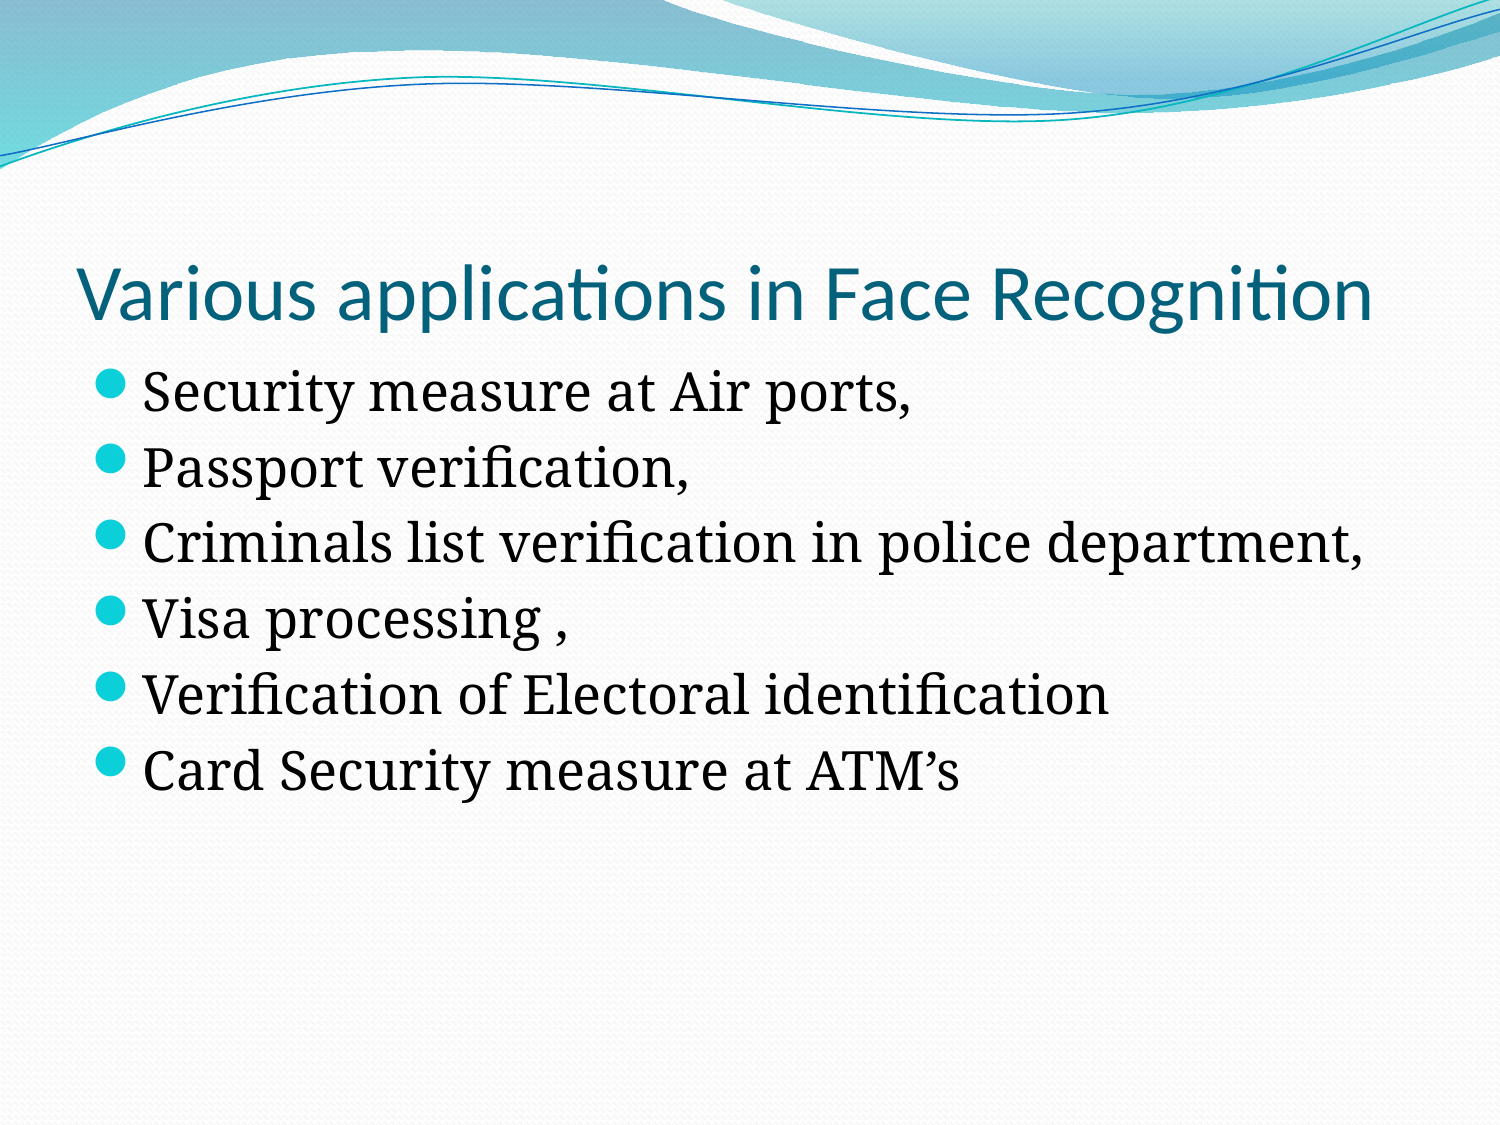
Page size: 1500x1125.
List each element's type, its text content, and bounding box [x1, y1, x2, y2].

list Security measure at Air ports, Passport verification, Criminals list verification in police department, Visa processing , Verification of Electoral identification Card Security measure at ATM’s [76, 349, 1427, 1070]
title Various applications in Face Recognition [76, 149, 1427, 337]
